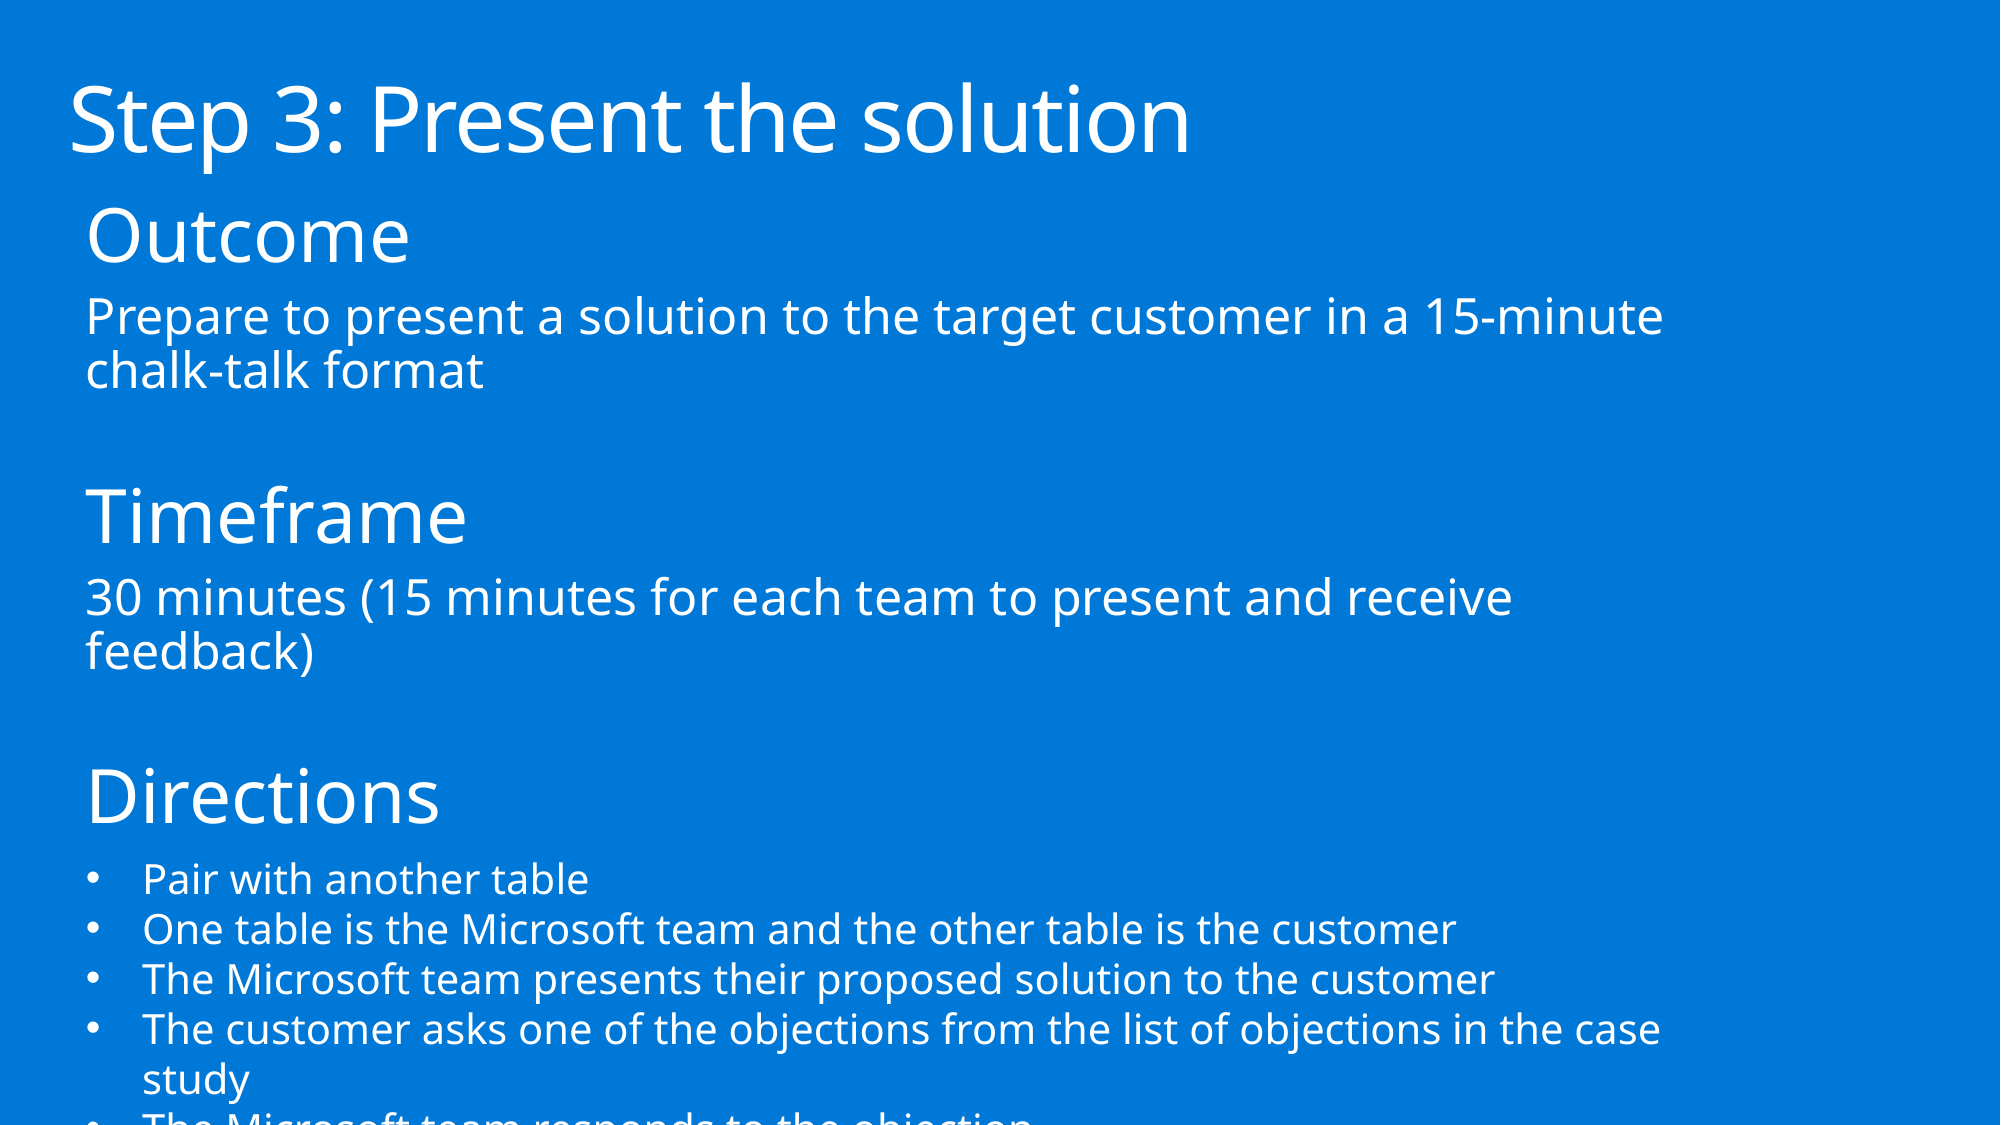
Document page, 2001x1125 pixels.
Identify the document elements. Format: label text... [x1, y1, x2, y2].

text_box Outcome Prepare to present a solution to the target customer in a 15-minute chalk-talk format Timeframe 30 minutes (15 minutes for each team to present and receive feedback) Directions Pair with another table One table is the Microsoft team and the other table is the customer The Microsoft team presents their proposed solution to the customer The customer asks one of the objections from the list of objections in the case study The Microsoft team responds to the objection The customer team gives feedback to the Microsoft team [55, 174, 1734, 1125]
title Step 3: Present the solution [44, 47, 1957, 196]
